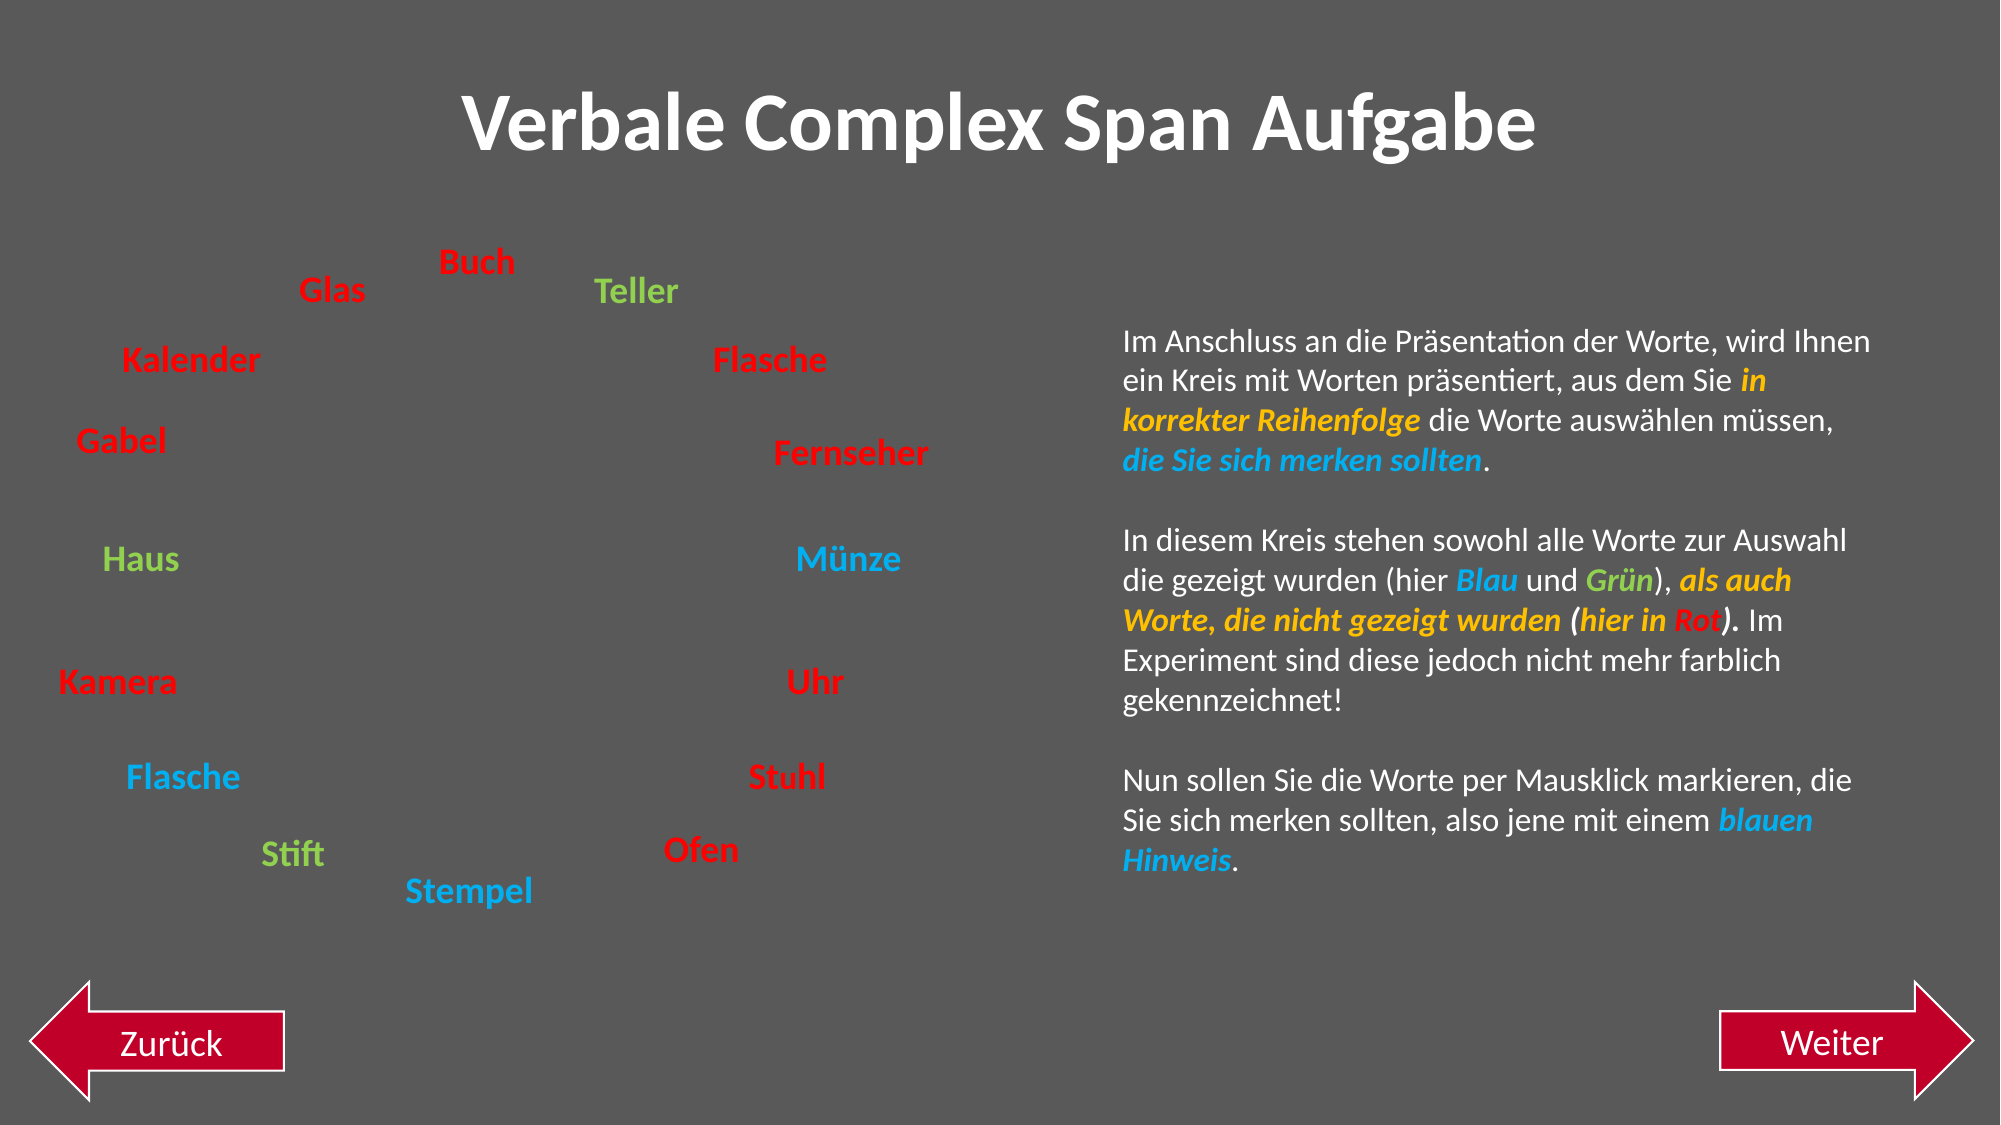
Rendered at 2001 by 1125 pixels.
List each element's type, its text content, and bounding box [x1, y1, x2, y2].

text_box Haus [83, 526, 199, 587]
text_box Münze [780, 526, 918, 587]
text_box Zurück [28, 979, 285, 1103]
text_box Uhr [771, 649, 908, 710]
text_box Ofen [649, 817, 760, 878]
text_box Im Anschluss an die Präsentation der Worte, wird Ihnen ein Kreis mit Worten präsentiert, aus dem Sie in korrekter Reihenfolge die Worte auswählen müssen, die Sie sich merken sollten. In diesem Kreis stehen sowohl alle Worte zur Auswahl die gezeigt wurden (hier Blau und Grün), als auch Worte, die nicht gezeigt wurden (hier in Rot). Im Experiment sind diese jedoch nicht mehr farblich gekennzeichnet! Nun sollen Sie die Worte per Mausklick markieren, die Sie sich merken sollten, also jene mit einem blauen Hinweis. [1107, 311, 1893, 925]
text_box Weiter [1719, 979, 1975, 1102]
text_box Stempel [390, 858, 551, 919]
text_box Fernseher [759, 420, 962, 481]
text_box Flasche [111, 744, 260, 804]
text_box Stift [246, 821, 360, 882]
text_box Glas [284, 257, 398, 318]
text_box Verbale Complex Span Aufgabe [446, 59, 1554, 175]
text_box Gabel [61, 408, 208, 469]
text_box Buch [424, 229, 538, 290]
text_box Kalender [107, 327, 282, 388]
text_box Flasche [698, 327, 863, 388]
text_box Stuhl [733, 744, 844, 804]
text_box Teller [579, 258, 734, 318]
text_box Kamera [43, 649, 199, 710]
